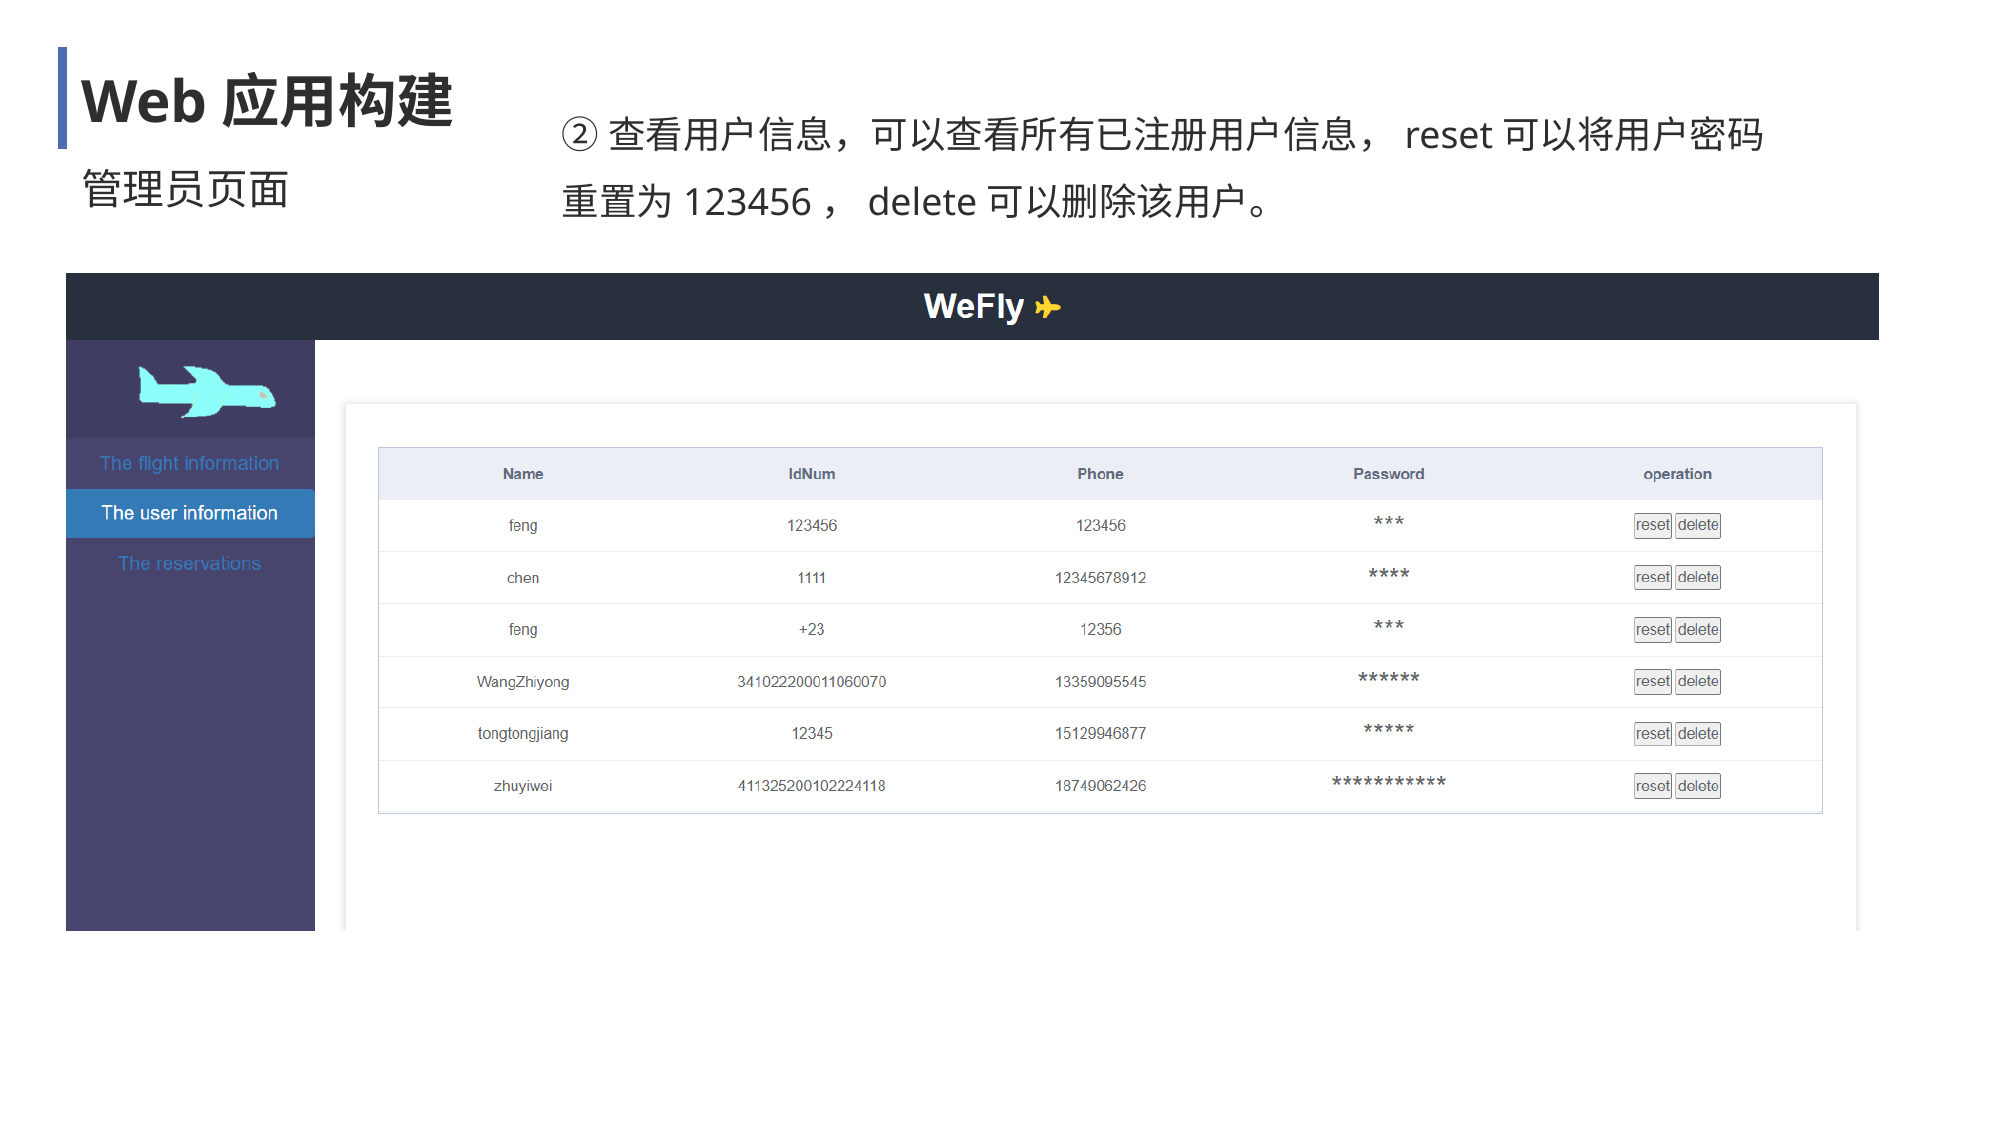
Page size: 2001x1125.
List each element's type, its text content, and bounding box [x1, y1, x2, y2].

picture [66, 273, 1879, 931]
text_box 管理员页面 [66, 155, 546, 221]
text_box [58, 47, 67, 149]
text_box Web应用构建 [66, 57, 1067, 142]
text_box ②查看用户信息，可以查看所有已注册用户信息，reset可以将用户密码重置为123456，delete可以删除该用户。 [546, 80, 1808, 231]
